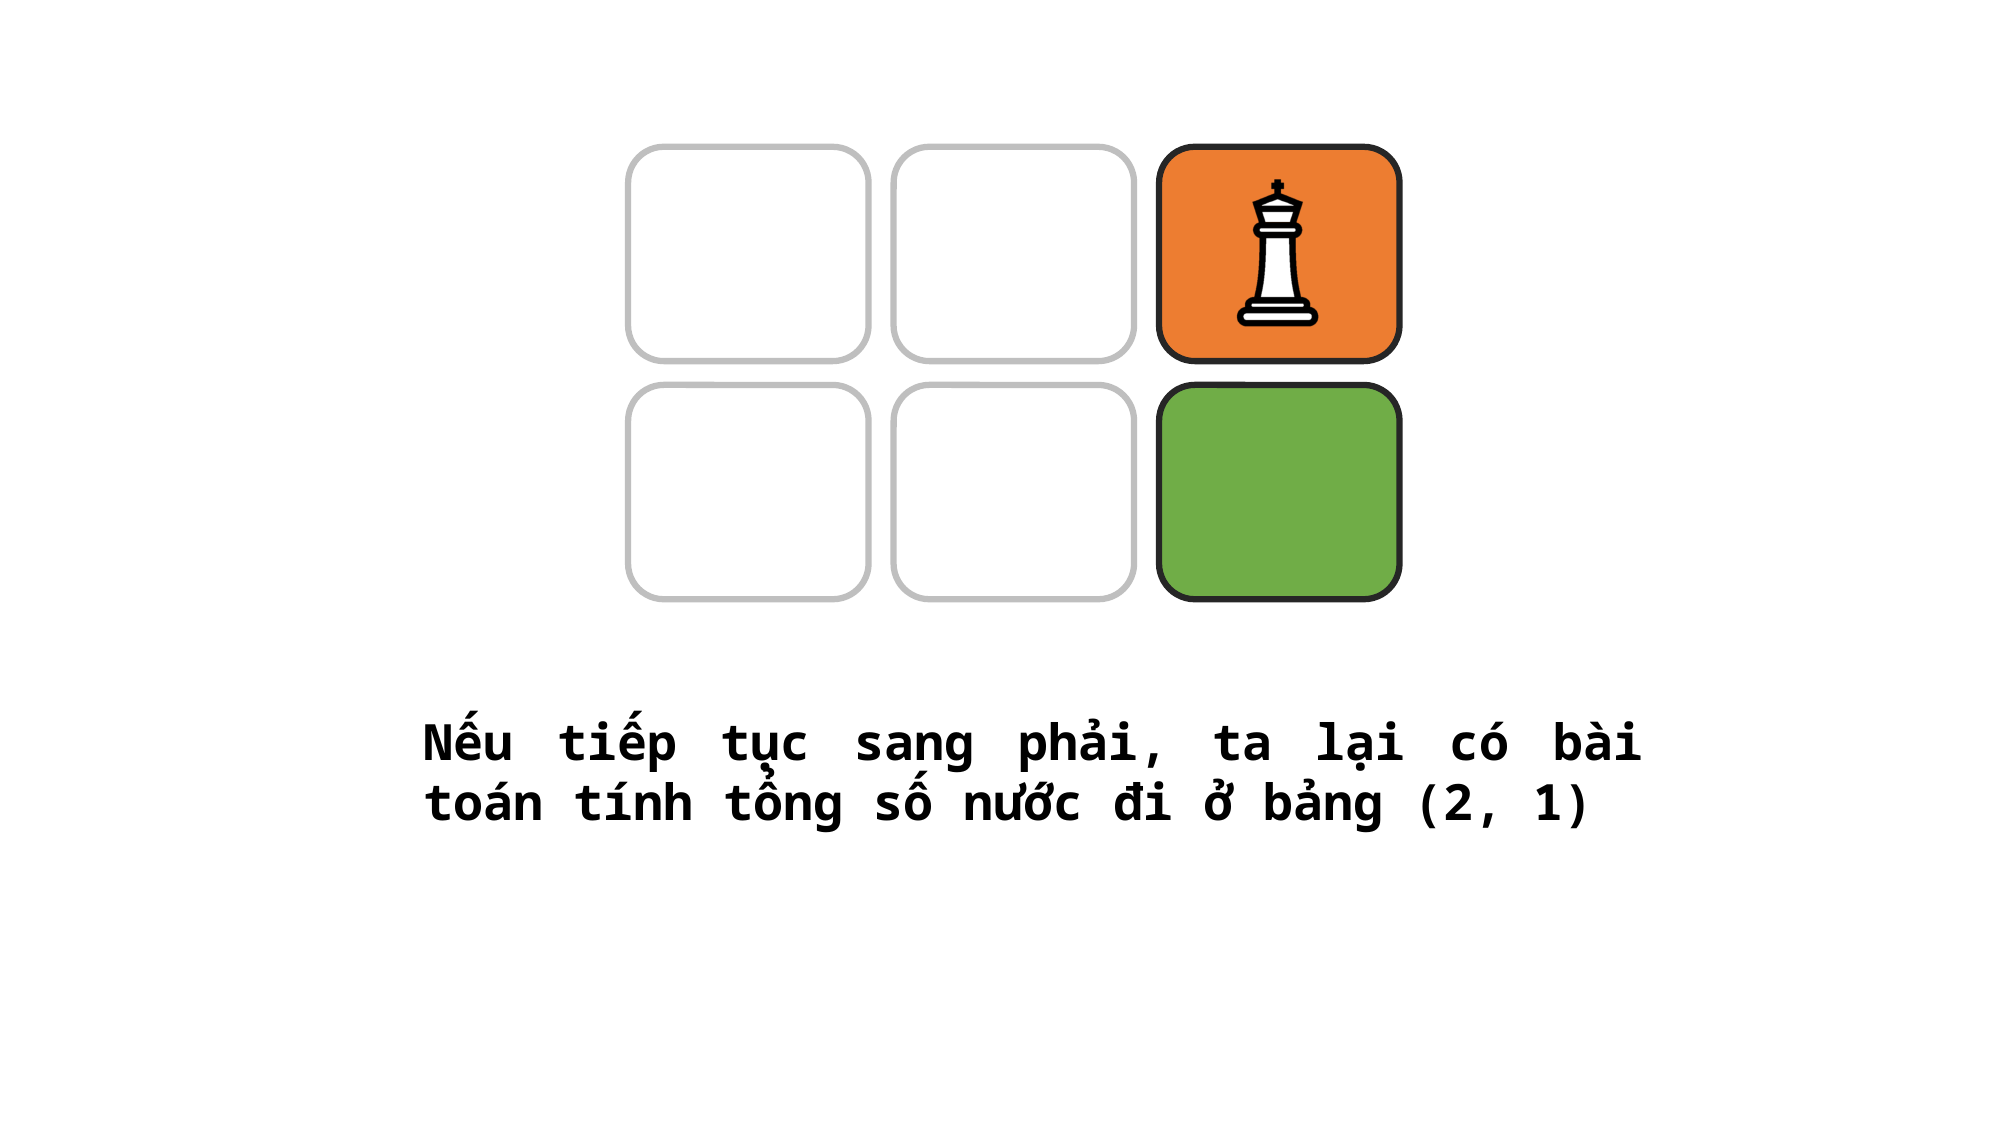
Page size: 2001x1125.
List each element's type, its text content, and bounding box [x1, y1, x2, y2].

text_box [1157, 383, 1401, 601]
text_box [627, 383, 870, 601]
text_box Nếu tiếp tục sang phải, ta lại có bài toán tính tổng số nước đi ở bảng (2, 1) [408, 703, 1658, 838]
text_box [1157, 145, 1401, 363]
text_box [892, 145, 1136, 363]
text_box [627, 145, 870, 363]
text_box [892, 383, 1136, 601]
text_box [1215, 171, 1344, 337]
